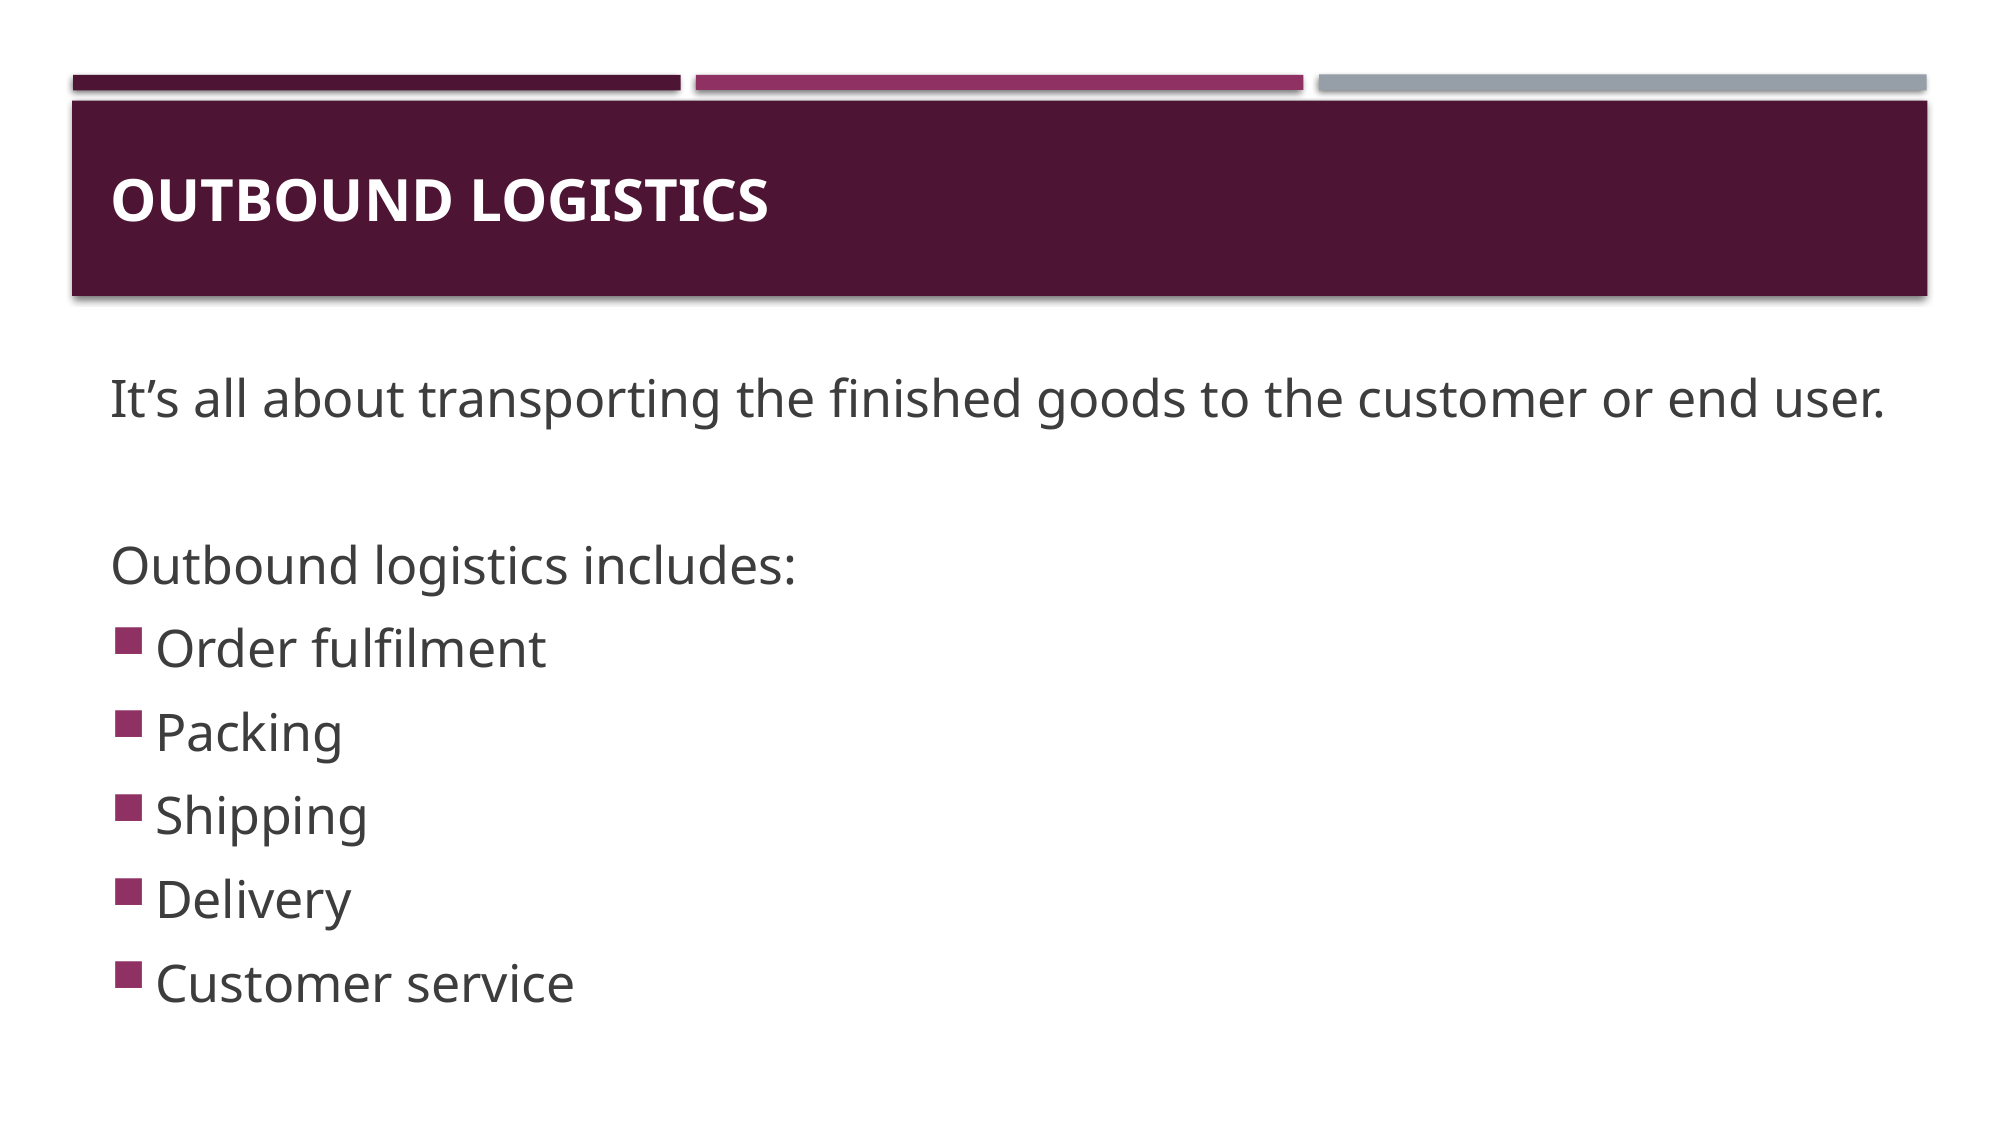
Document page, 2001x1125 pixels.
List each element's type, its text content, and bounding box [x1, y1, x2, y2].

title OUTBOUND LOGISTICS [95, 115, 1905, 282]
list It’s all about transporting the finished goods to the customer or end user. Outbound logistics includes: Order fulfilment Packing Shipping Delivery Customer service [95, 357, 1905, 1063]
